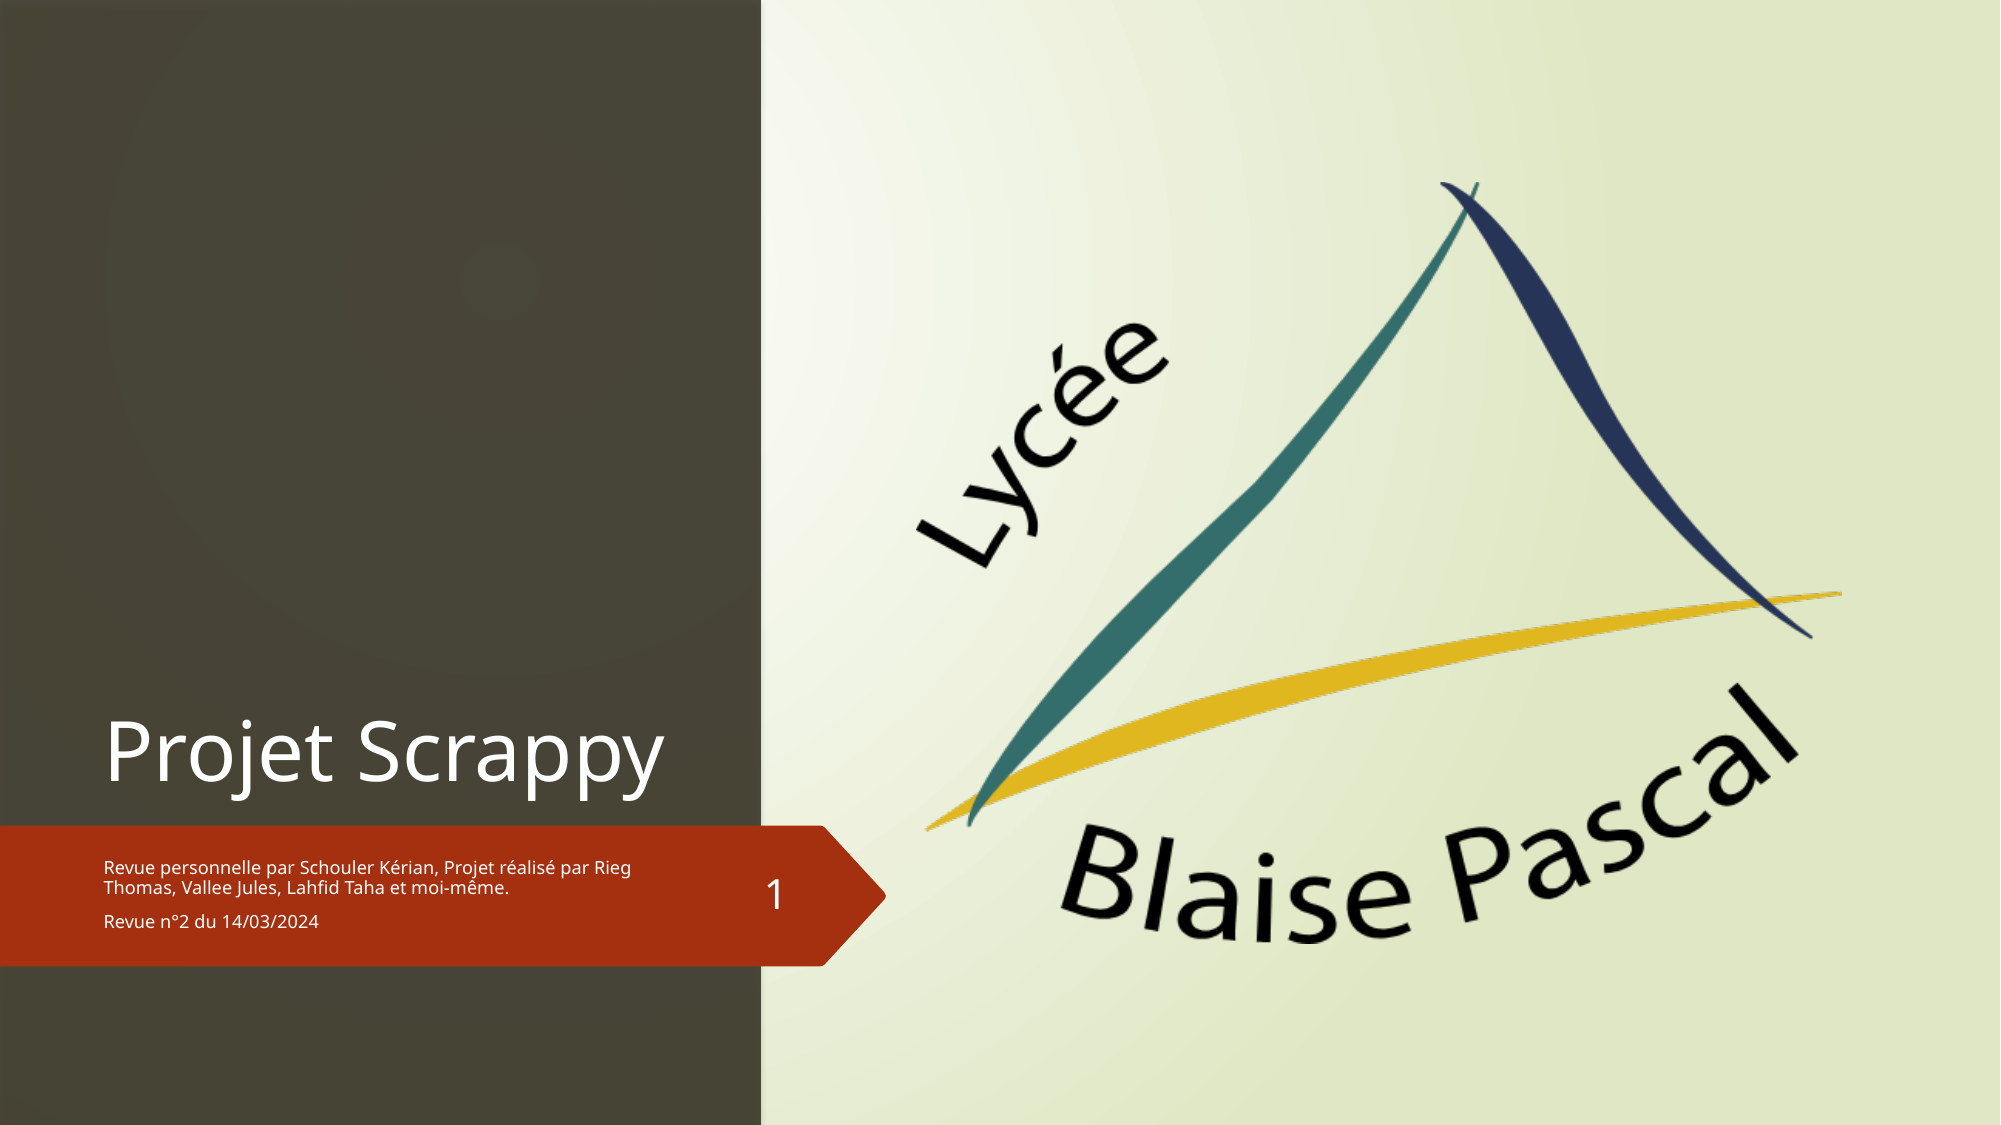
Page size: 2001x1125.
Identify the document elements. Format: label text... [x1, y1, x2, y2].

subtitle Revue personnelle par Schouler Kérian, Projet réalisé par Rieg Thomas, Vallee Jules, Lahfid Taha et moi-même. Revue n°2 du 14/03/2024 [88, 851, 709, 941]
text_box [762, 0, 2000, 1125]
title Projet Scrappy [88, 158, 709, 806]
slide_number 1 [695, 853, 803, 939]
text_box [0, 967, 762, 1125]
text_box [0, 825, 886, 967]
text_box [0, 0, 762, 825]
picture [916, 182, 1843, 944]
